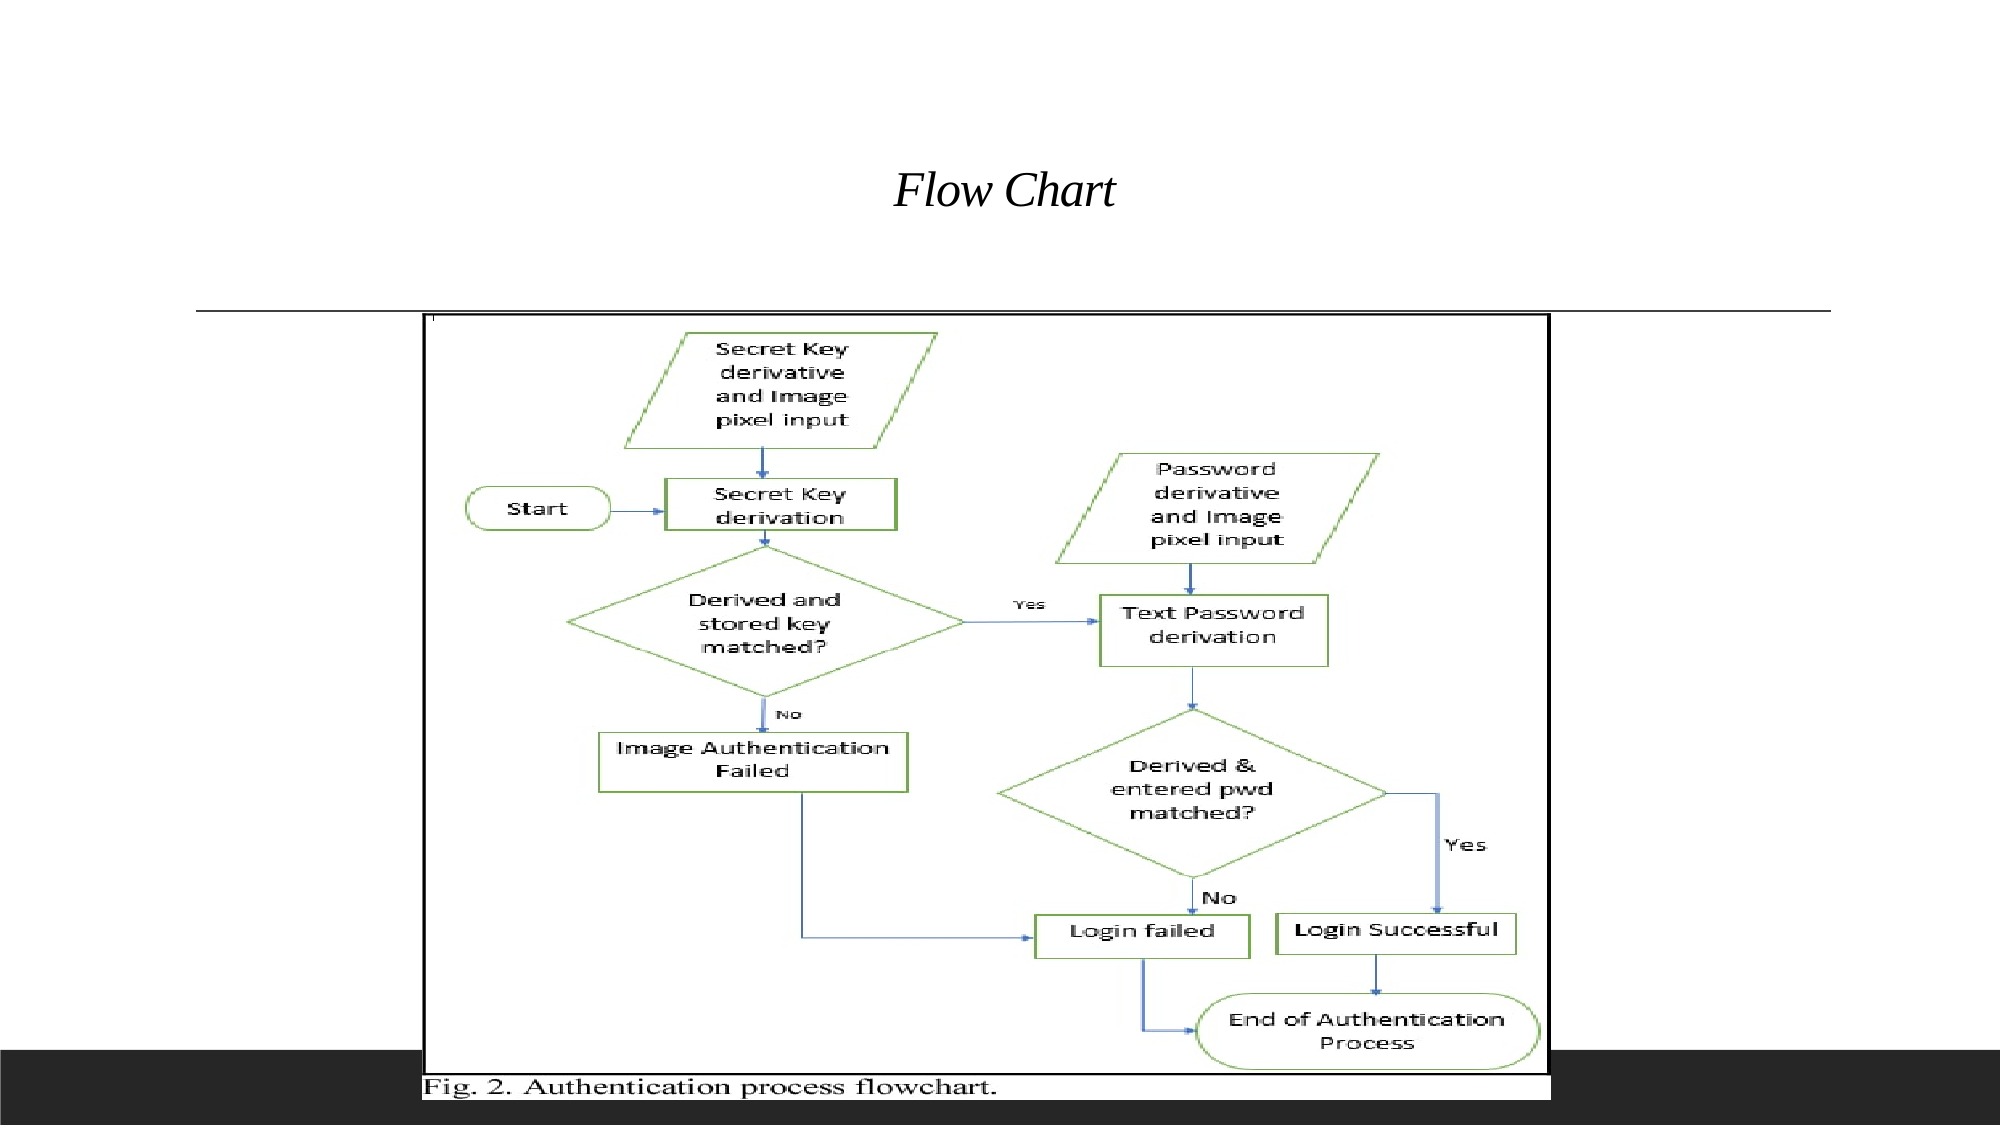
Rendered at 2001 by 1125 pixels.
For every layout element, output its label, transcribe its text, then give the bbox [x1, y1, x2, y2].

title Flow Chart [180, 47, 1830, 285]
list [421, 312, 1552, 1101]
